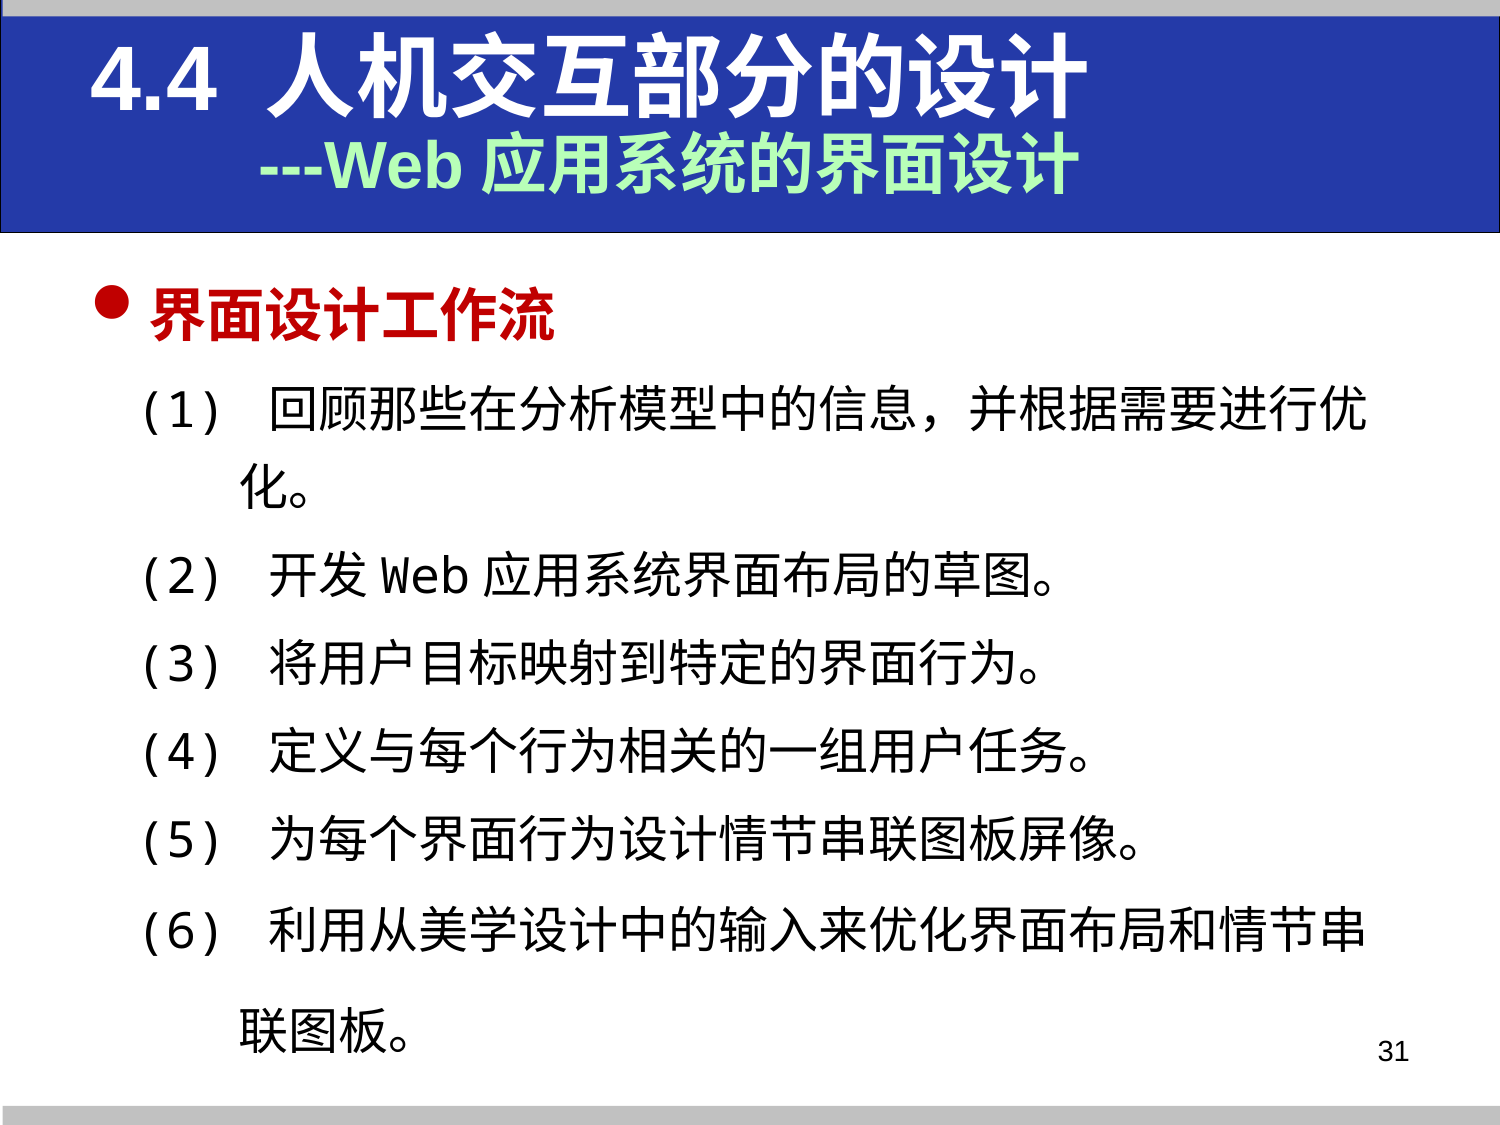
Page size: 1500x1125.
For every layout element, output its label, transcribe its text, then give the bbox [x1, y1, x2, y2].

list 界面设计工作流 (1) 回顾那些在分析模型中的信息，并根据需要进行优化。 (2) 开发Web应用系统界面布局的草图。 (3) 将用户目标映射到特定的界面行为。 (4) 定义与每个行为相关的一组用户任务。 (5) 为每个界面行为设计情节串联图板屏像。 (6) 利用从美学设计中的输入来优化界面布局和情节串联图板。 [74, 262, 1426, 1006]
slide_number 31 [1074, 1024, 1426, 1103]
text_box 4.4 人机交互部分的设计 ---Web应用系统的界面设计 [74, 34, 1425, 223]
